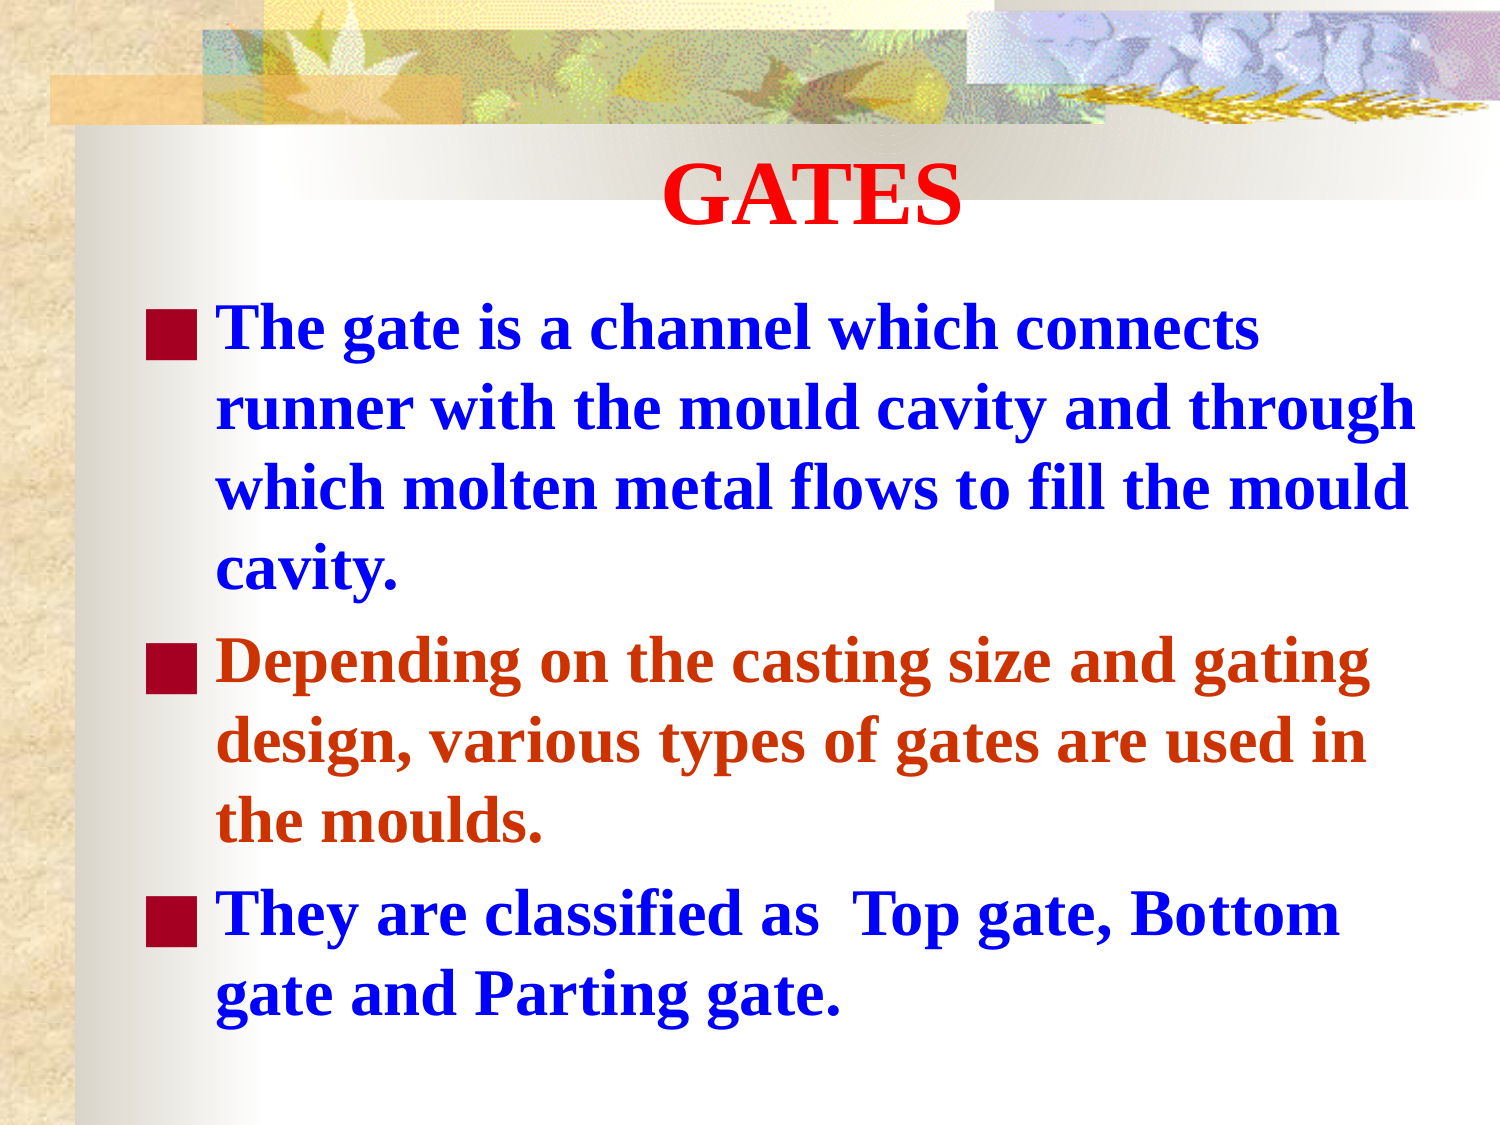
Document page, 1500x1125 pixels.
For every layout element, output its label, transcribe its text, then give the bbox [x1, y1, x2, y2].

title GATES [174, 112, 1450, 250]
picture [0, 0, 1500, 1125]
list The gate is a channel which connects runner with the mould cavity and through which molten metal flows to fill the mould cavity. Depending on the casting size and gating design, various types of gates are used in the moulds. They are classified as Top gate, Bottom gate and Parting gate. [125, 275, 1450, 1083]
